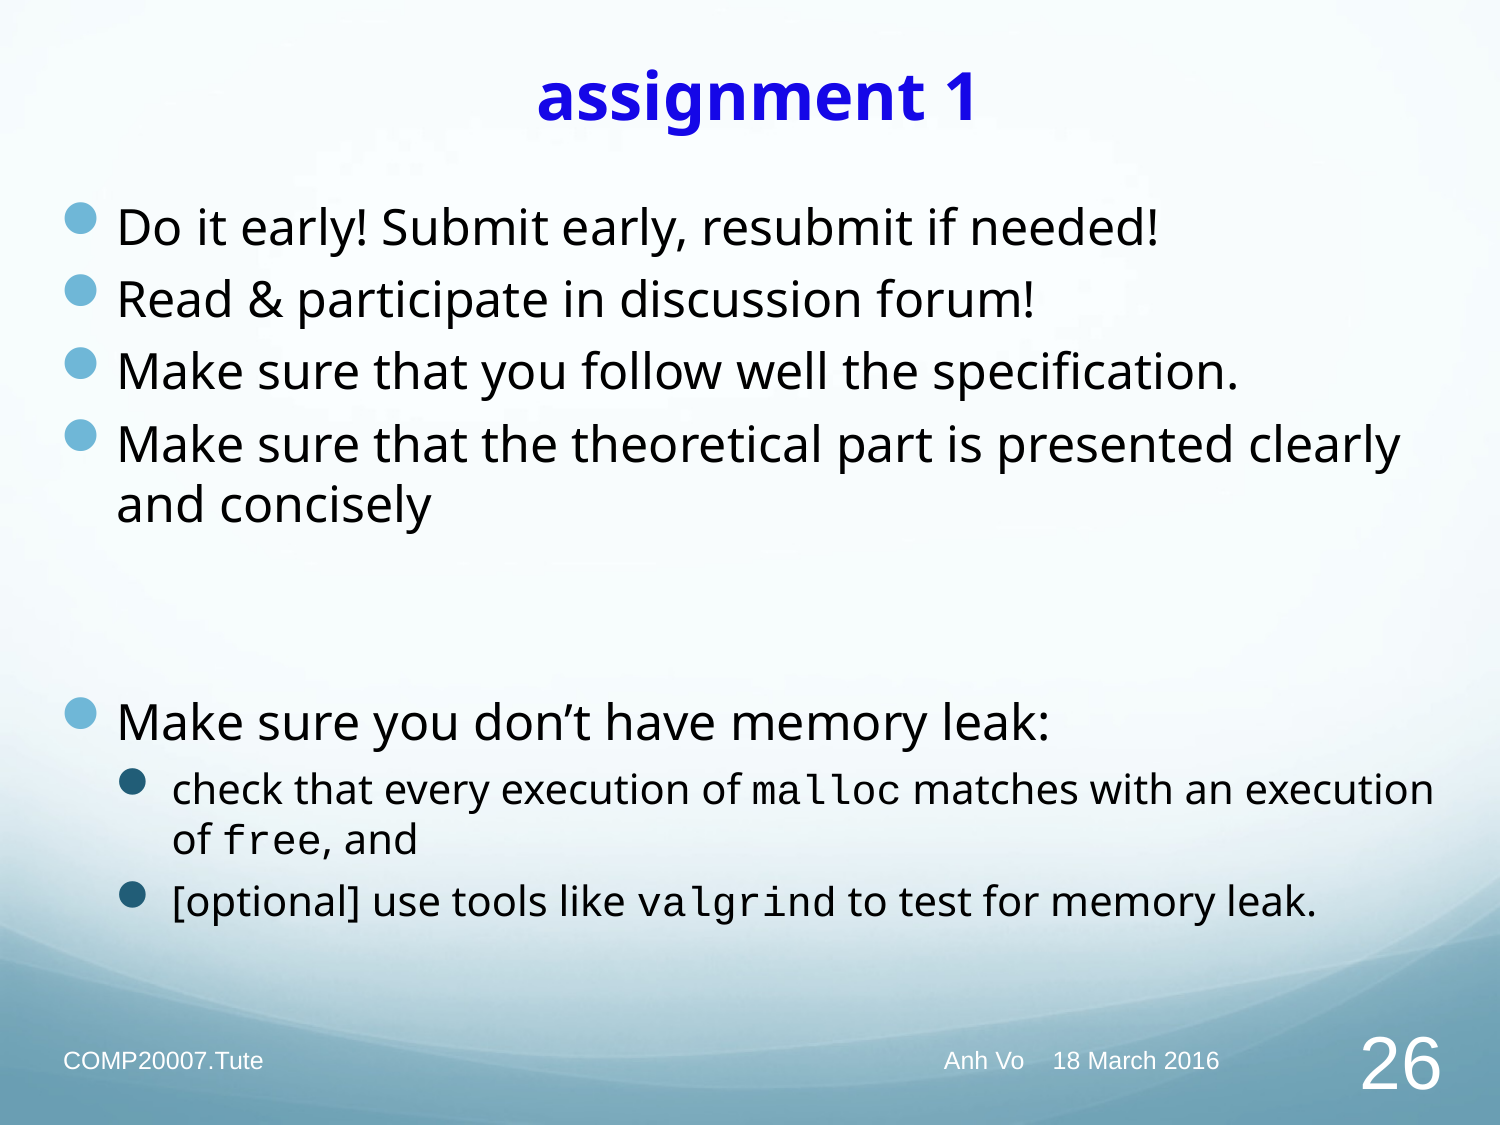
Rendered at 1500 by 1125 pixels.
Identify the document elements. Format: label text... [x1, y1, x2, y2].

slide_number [877, 1029, 1236, 1090]
list Do it early! Submit early, resubmit if needed! Read & participate in discussion forum! Make sure that you follow well the specification. Make sure that the theoretical part is presented clearly and concisely Make sure you don’t have memory leak: check that every execution of malloc matches with an execution of free, and [optional] use tools like valgrind to test for memory leak. [43, 187, 1459, 975]
title assignment 1 [43, 17, 1459, 169]
footer COMP20007.Tute [48, 1029, 843, 1090]
slide_number 26 [1295, 1029, 1459, 1090]
picture [0, 0, 1500, 1125]
